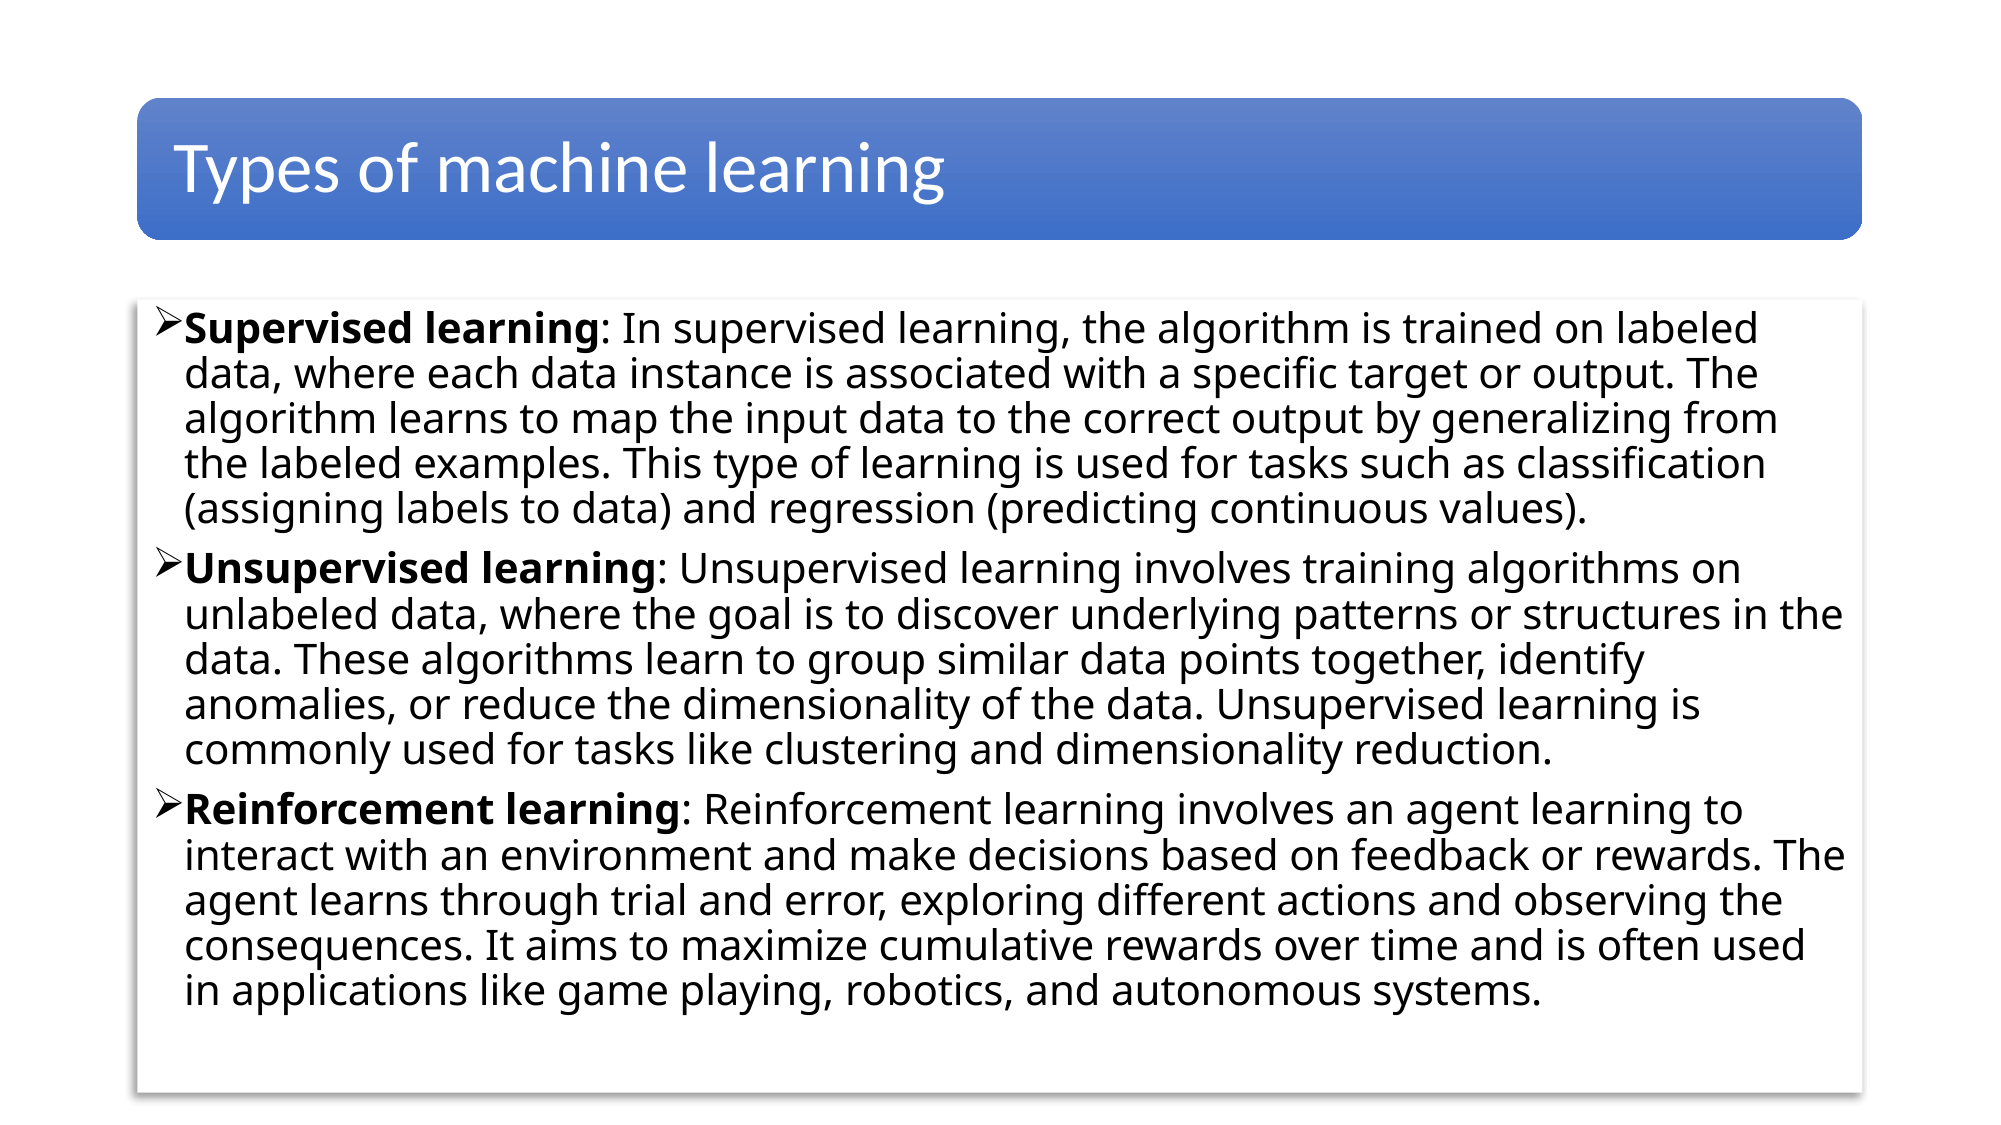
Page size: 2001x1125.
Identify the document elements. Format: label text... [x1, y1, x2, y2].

list Supervised learning: In supervised learning, the algorithm is trained on labeled data, where each data instance is associated with a specific target or output. The algorithm learns to map the input data to the correct output by generalizing from the labeled examples. This type of learning is used for tasks such as classification (assigning labels to data) and regression (predicting continuous values). Unsupervised learning: Unsupervised learning involves training algorithms on unlabeled data, where the goal is to discover underlying patterns or structures in the data. These algorithms learn to group similar data points together, identify anomalies, or reduce the dimensionality of the data. Unsupervised learning is commonly used for tasks like clustering and dimensionality reduction. Reinforcement learning: Reinforcement learning involves an agent learning to interact with an environment and make decisions based on feedback or rewards. The agent learns through trial and error, exploring different actions and observing the consequences. It aims to maximize cumulative rewards over time and is often used in applications like game playing, robotics, and autonomous systems. [136, 298, 1863, 1094]
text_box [137, 59, 1863, 278]
